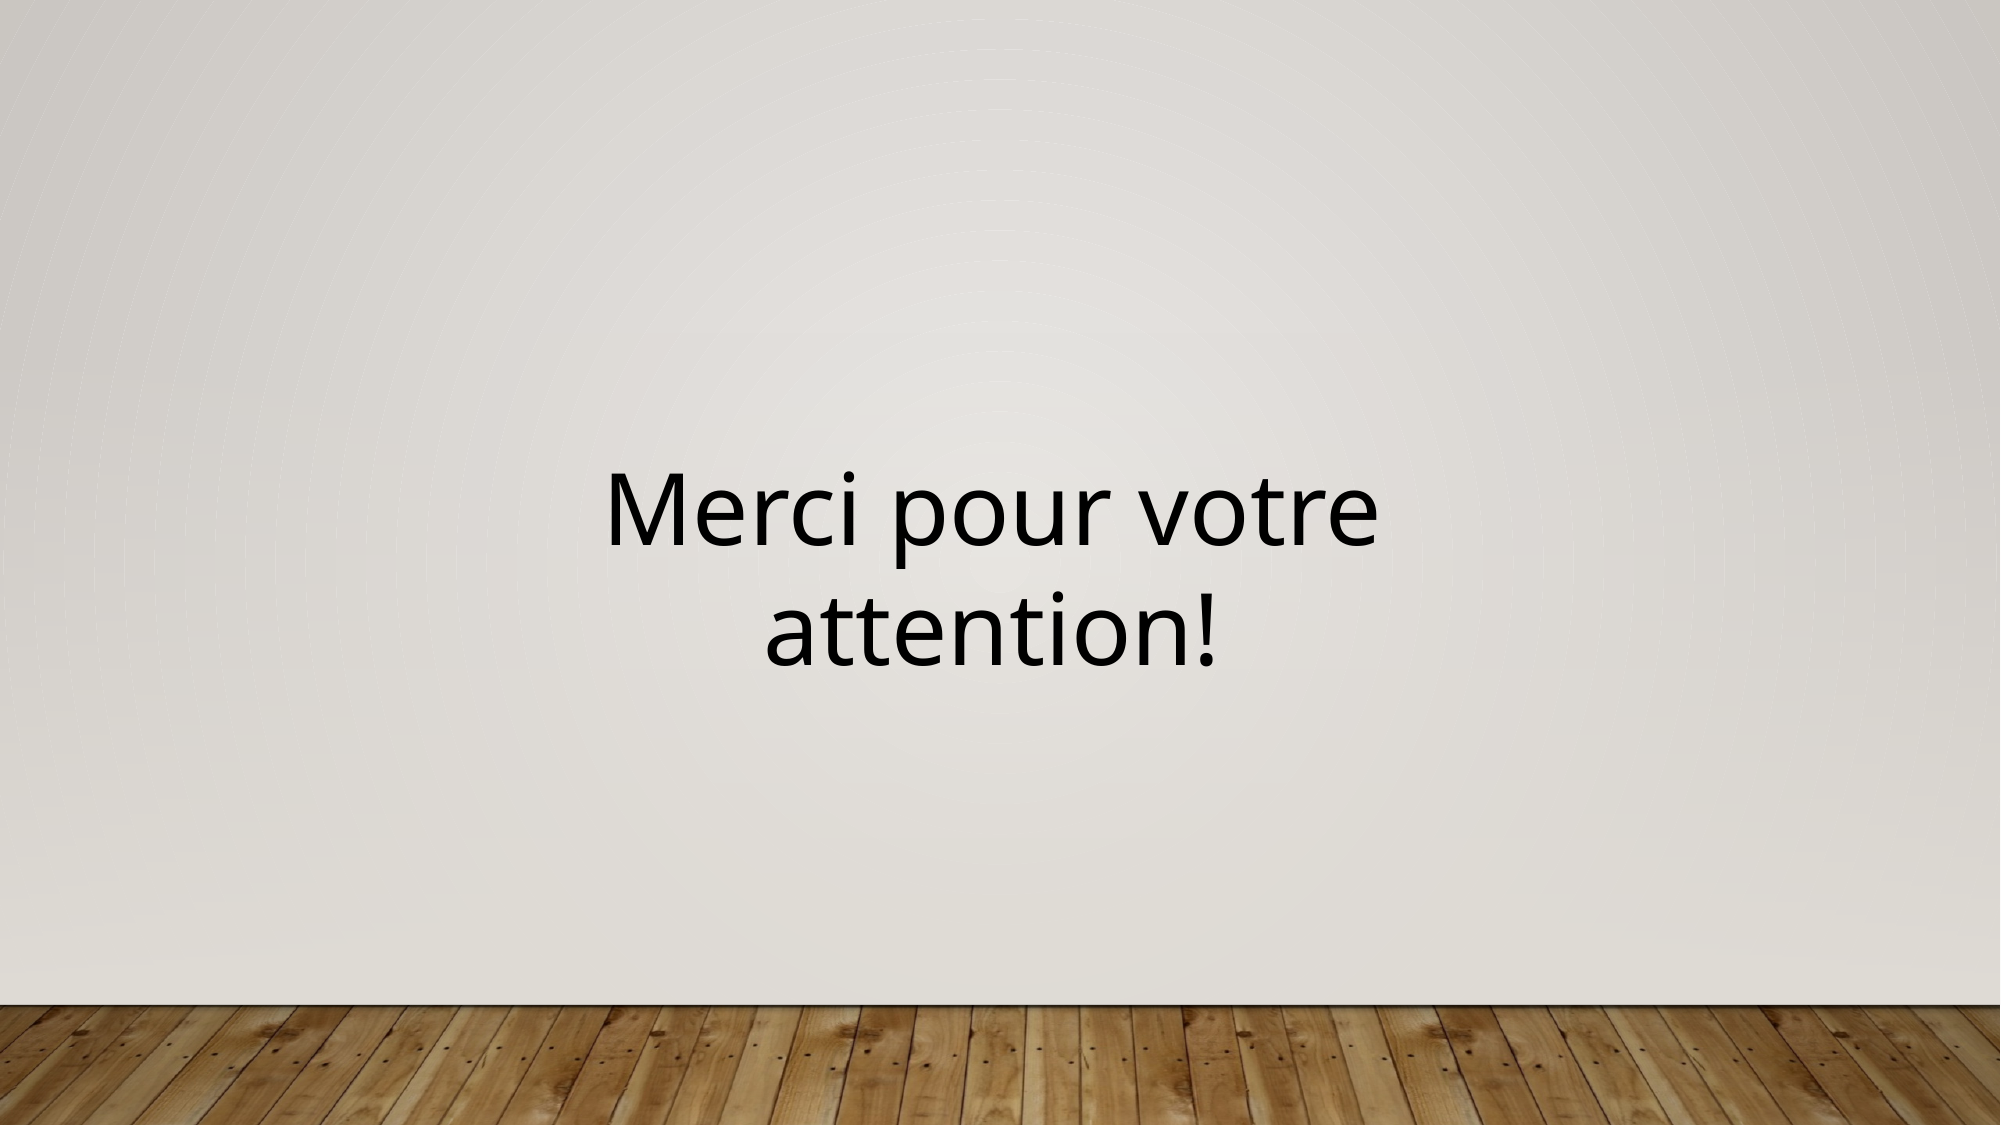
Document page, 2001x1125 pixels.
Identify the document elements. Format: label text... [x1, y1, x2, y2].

text_box Merci pour votre attention! [360, 438, 1624, 694]
picture [0, 1005, 2000, 1125]
